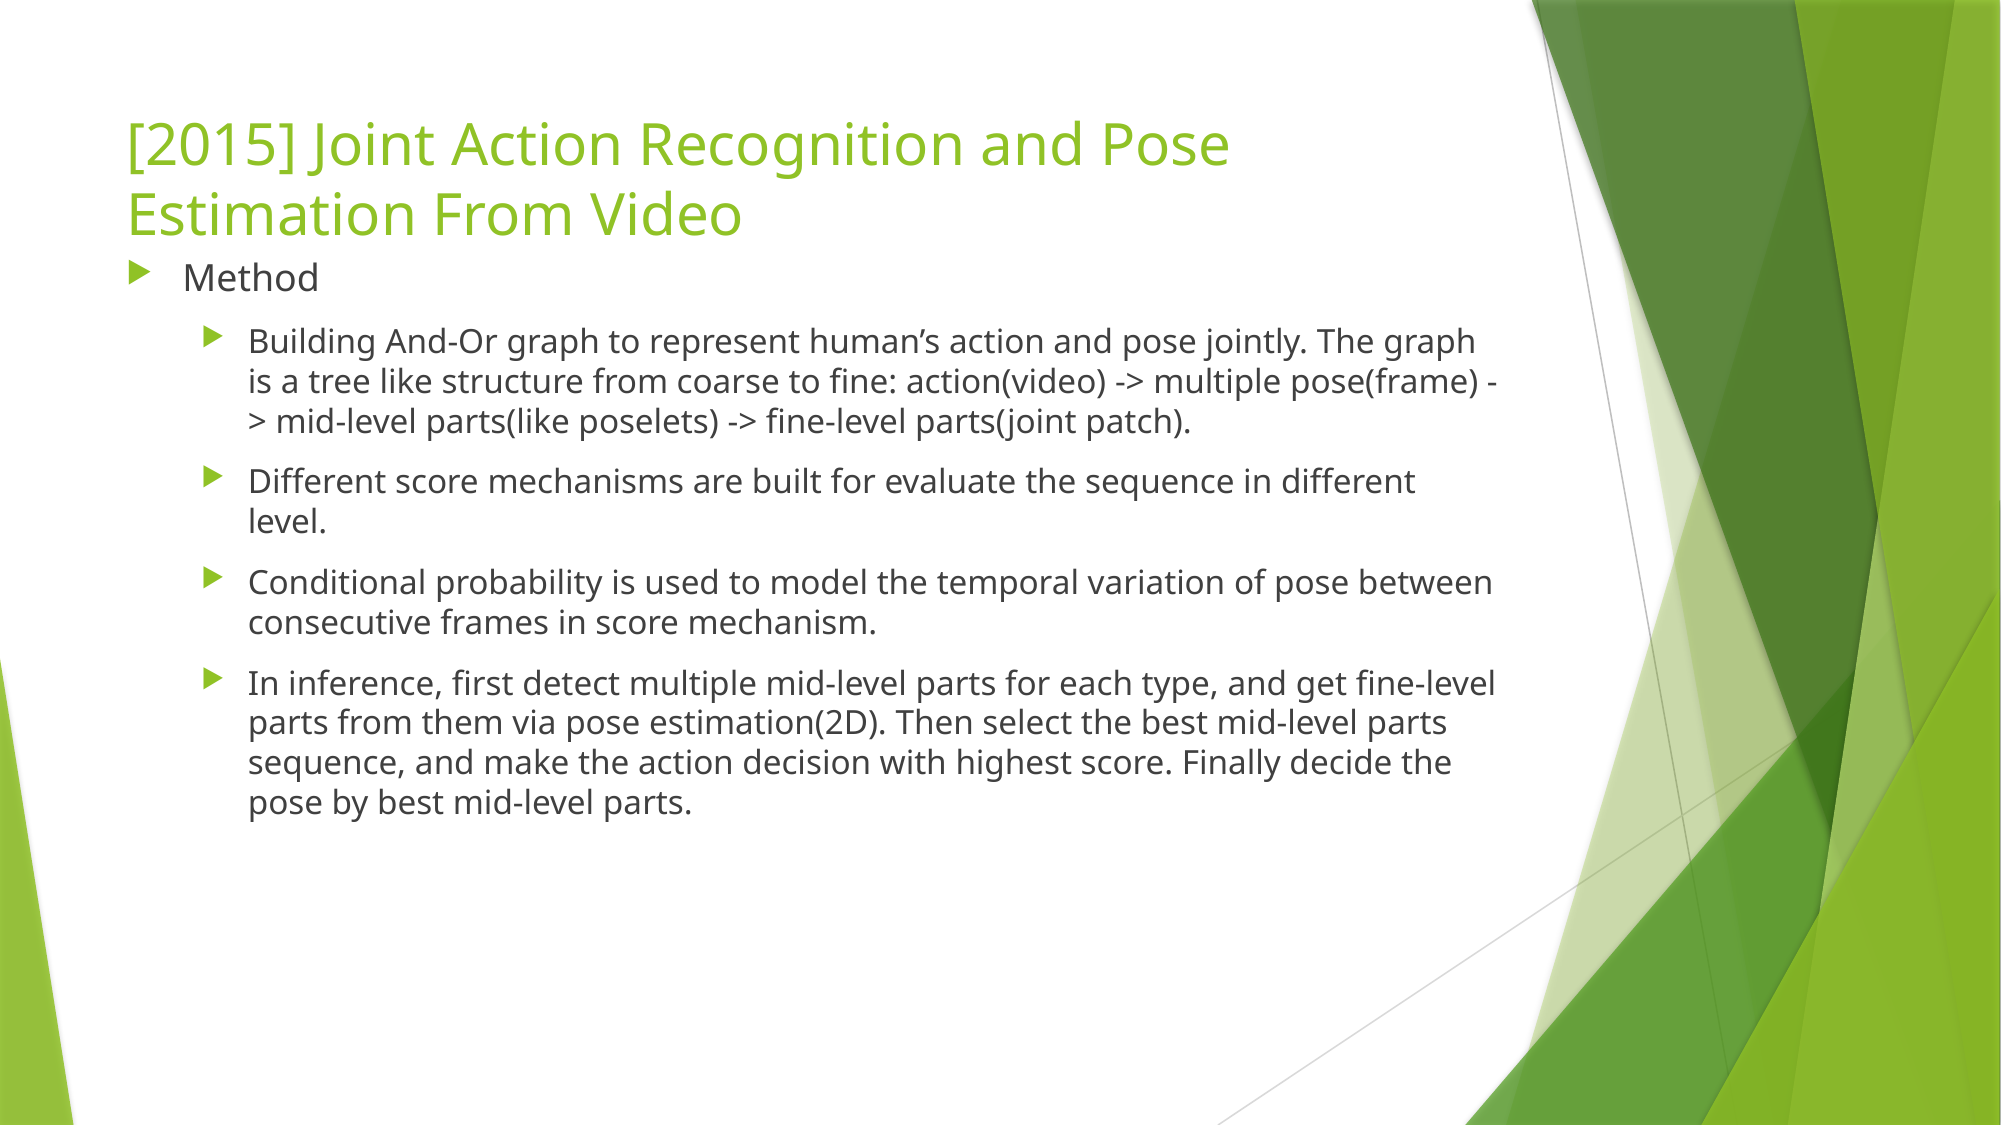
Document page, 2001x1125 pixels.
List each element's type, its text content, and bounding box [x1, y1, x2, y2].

list Method Building And-Or graph to represent human’s action and pose jointly. The graph is a tree like structure from coarse to fine: action(video) -> multiple pose(frame) -> mid-level parts(like poselets) -> fine-level parts(joint patch). Different score mechanisms are built for evaluate the sequence in different level. Conditional probability is used to model the temporal variation of pose between consecutive frames in score mechanism. In inference, first detect multiple mid-level parts for each type, and get fine-level parts from them via pose estimation(2D). Then select the best mid-level parts sequence, and make the action decision with highest score. Finally decide the pose by best mid-level parts. [111, 246, 1522, 1082]
title [2015] Joint Action Recognition and Pose Estimation From Video [111, 99, 1522, 246]
